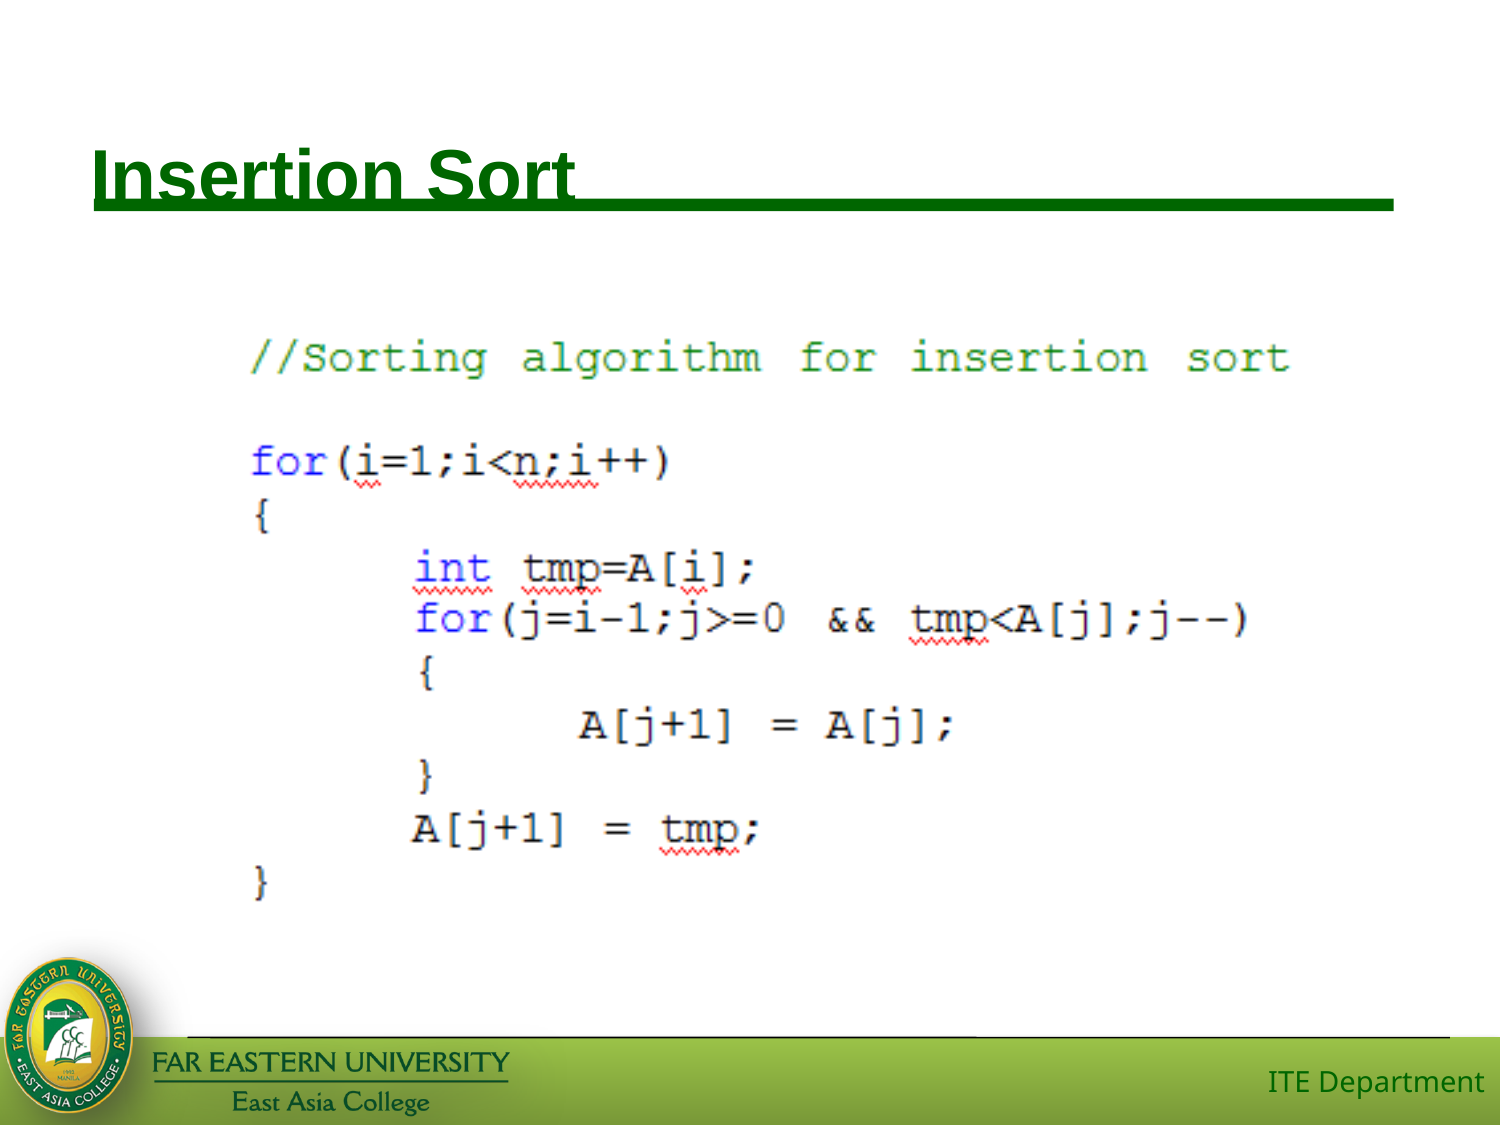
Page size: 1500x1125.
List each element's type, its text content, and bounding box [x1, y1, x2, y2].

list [217, 324, 1301, 912]
title Insertion Sort [74, 112, 1426, 233]
picture [0, 953, 138, 1117]
picture [148, 1046, 512, 1117]
